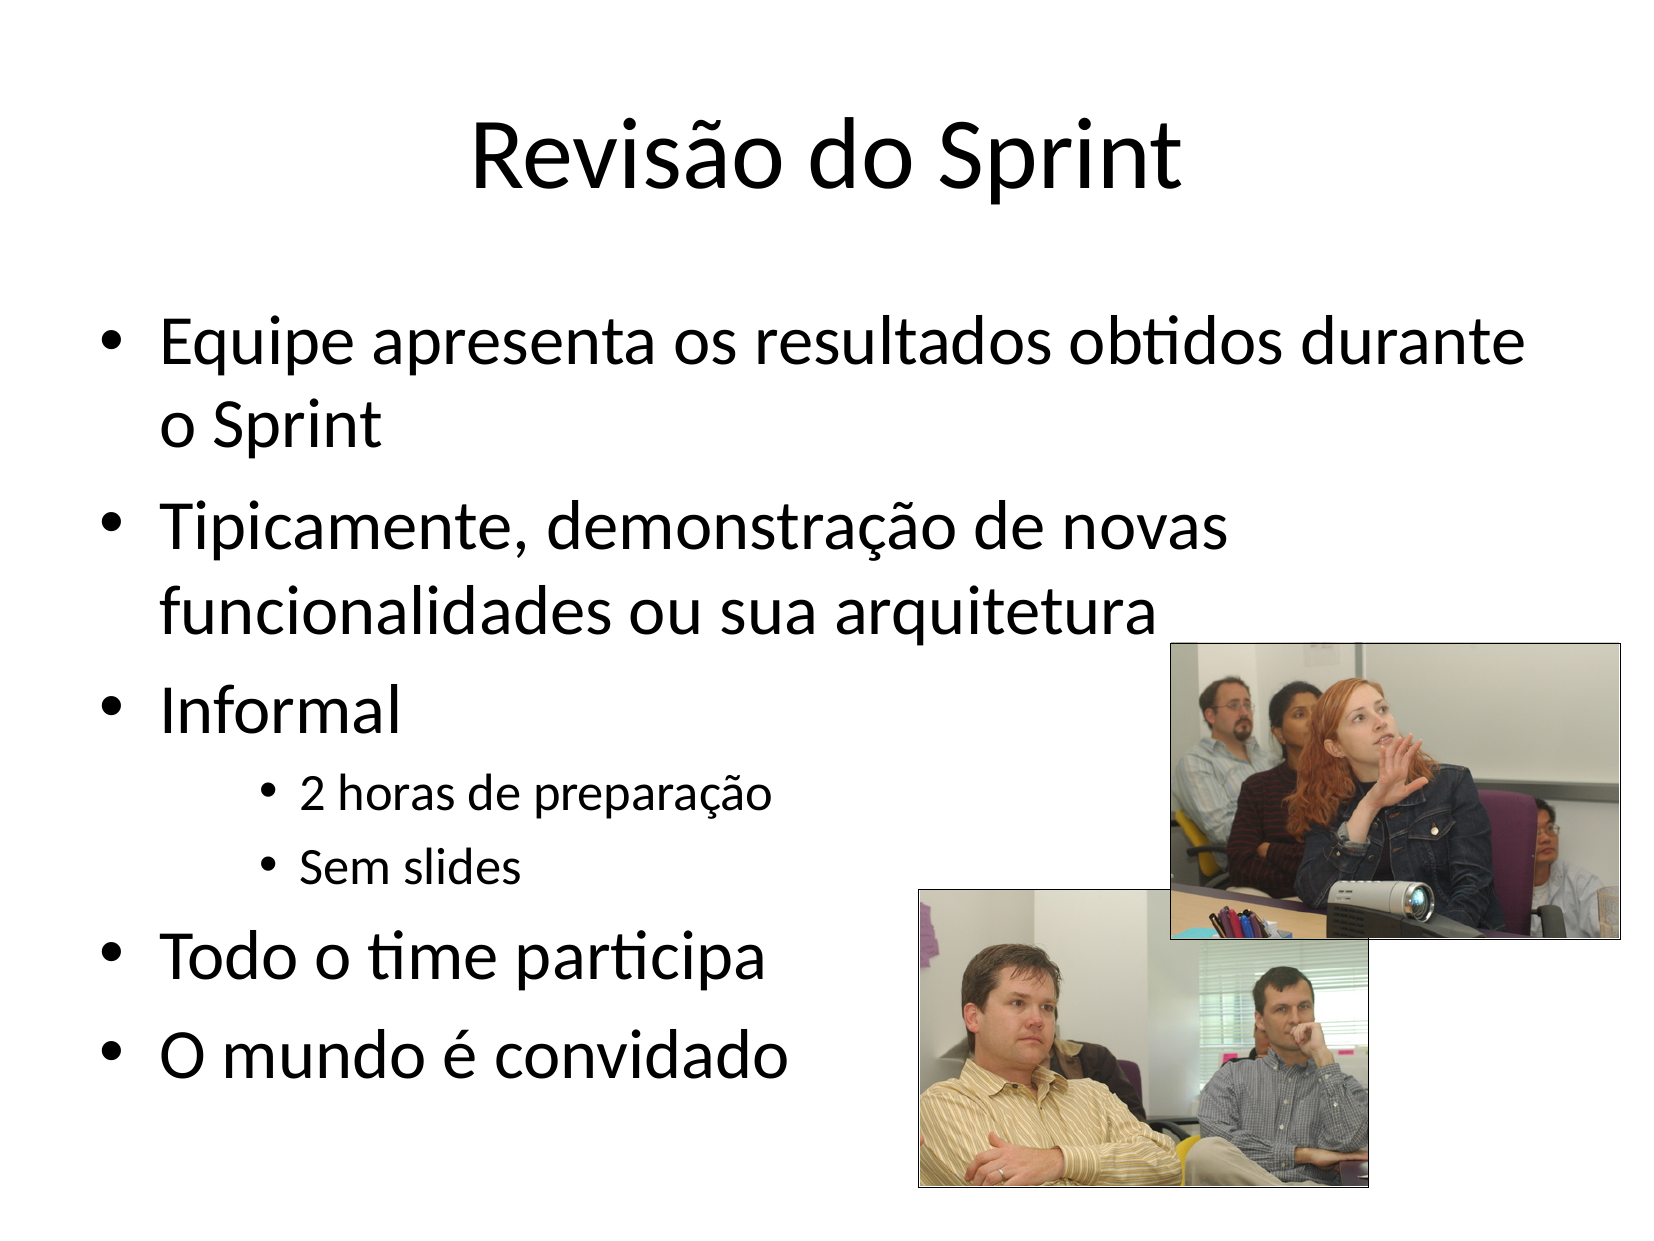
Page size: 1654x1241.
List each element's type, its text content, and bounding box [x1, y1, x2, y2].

picture [915, 639, 1625, 1192]
list Equipe apresenta os resultados obtidos durante o Sprint Tipicamente, demonstração de novas funcionalidades ou sua arquitetura Informal 2 horas de preparação Sem slides Todo o time participa O mundo é convidado [82, 290, 1571, 1105]
title Revisão do Sprint [82, 56, 1571, 250]
